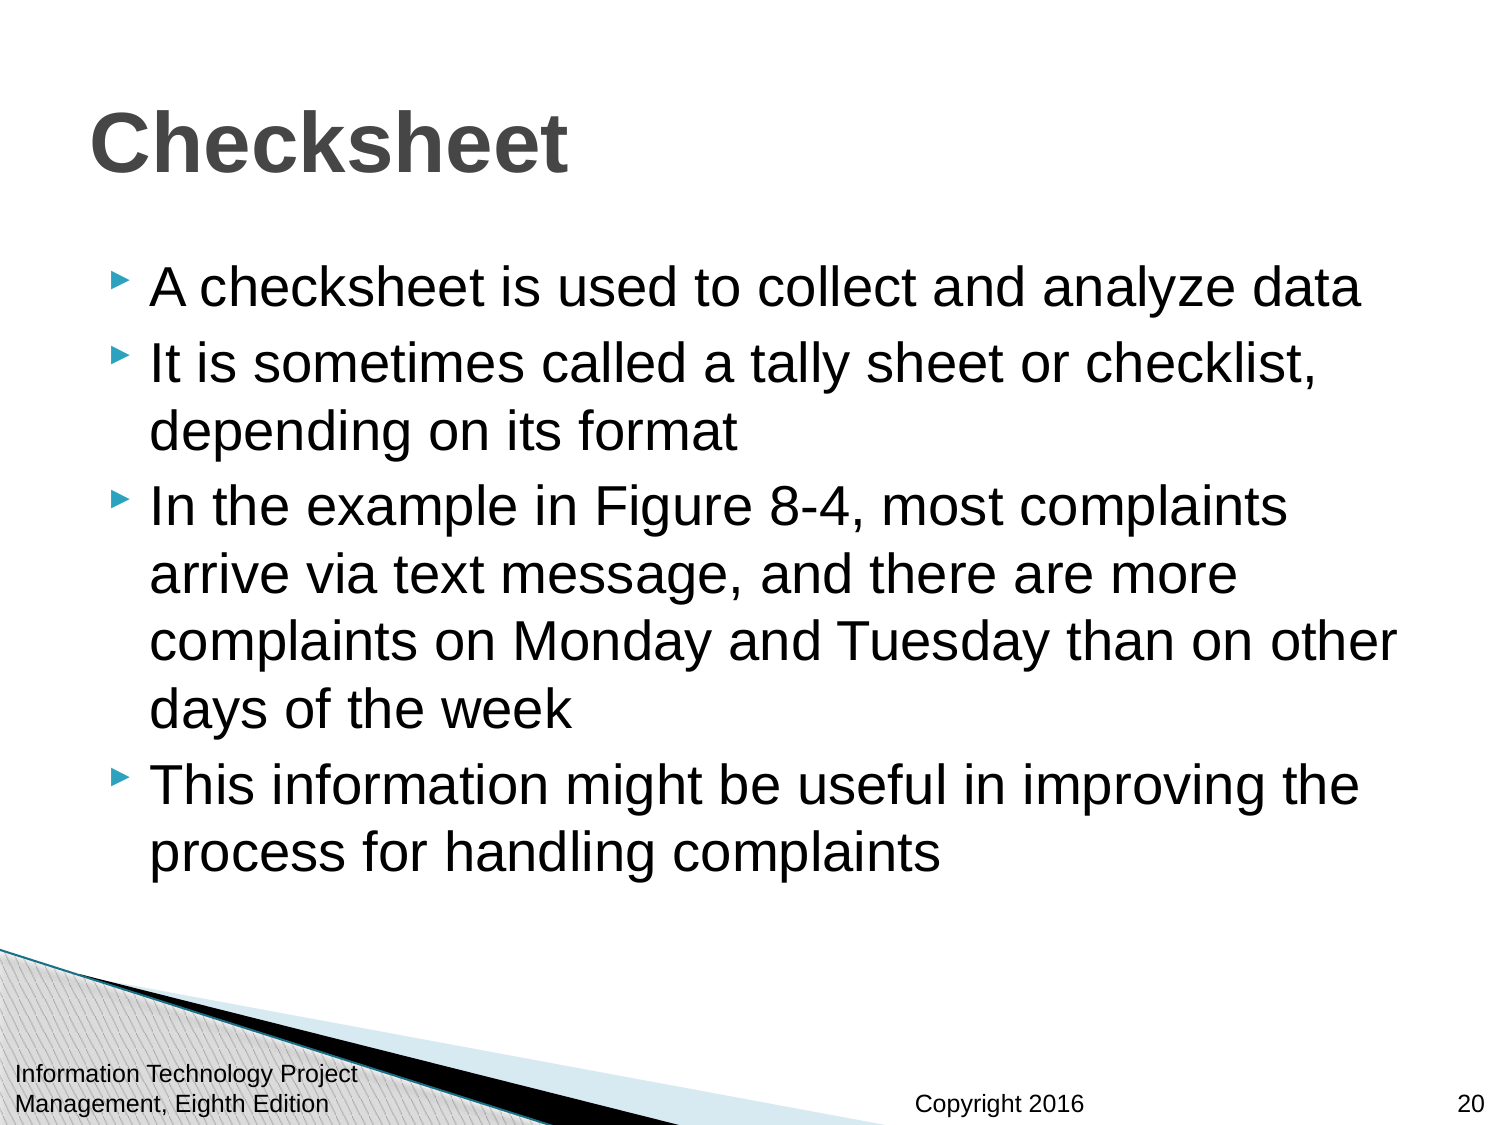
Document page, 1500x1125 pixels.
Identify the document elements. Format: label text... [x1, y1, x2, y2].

footer Information Technology Project Management, Eighth Edition [0, 1065, 425, 1125]
title Checksheet [75, 45, 1425, 233]
slide_number 20 [1408, 1065, 1500, 1125]
list A checksheet is used to collect and analyze data It is sometimes called a tally sheet or checklist, depending on its format In the example in Figure 8-4, most complaints arrive via text message, and there are more complaints on Monday and Tuesday than on other days of the week This information might be useful in improving the process for handling complaints [74, 242, 1426, 986]
